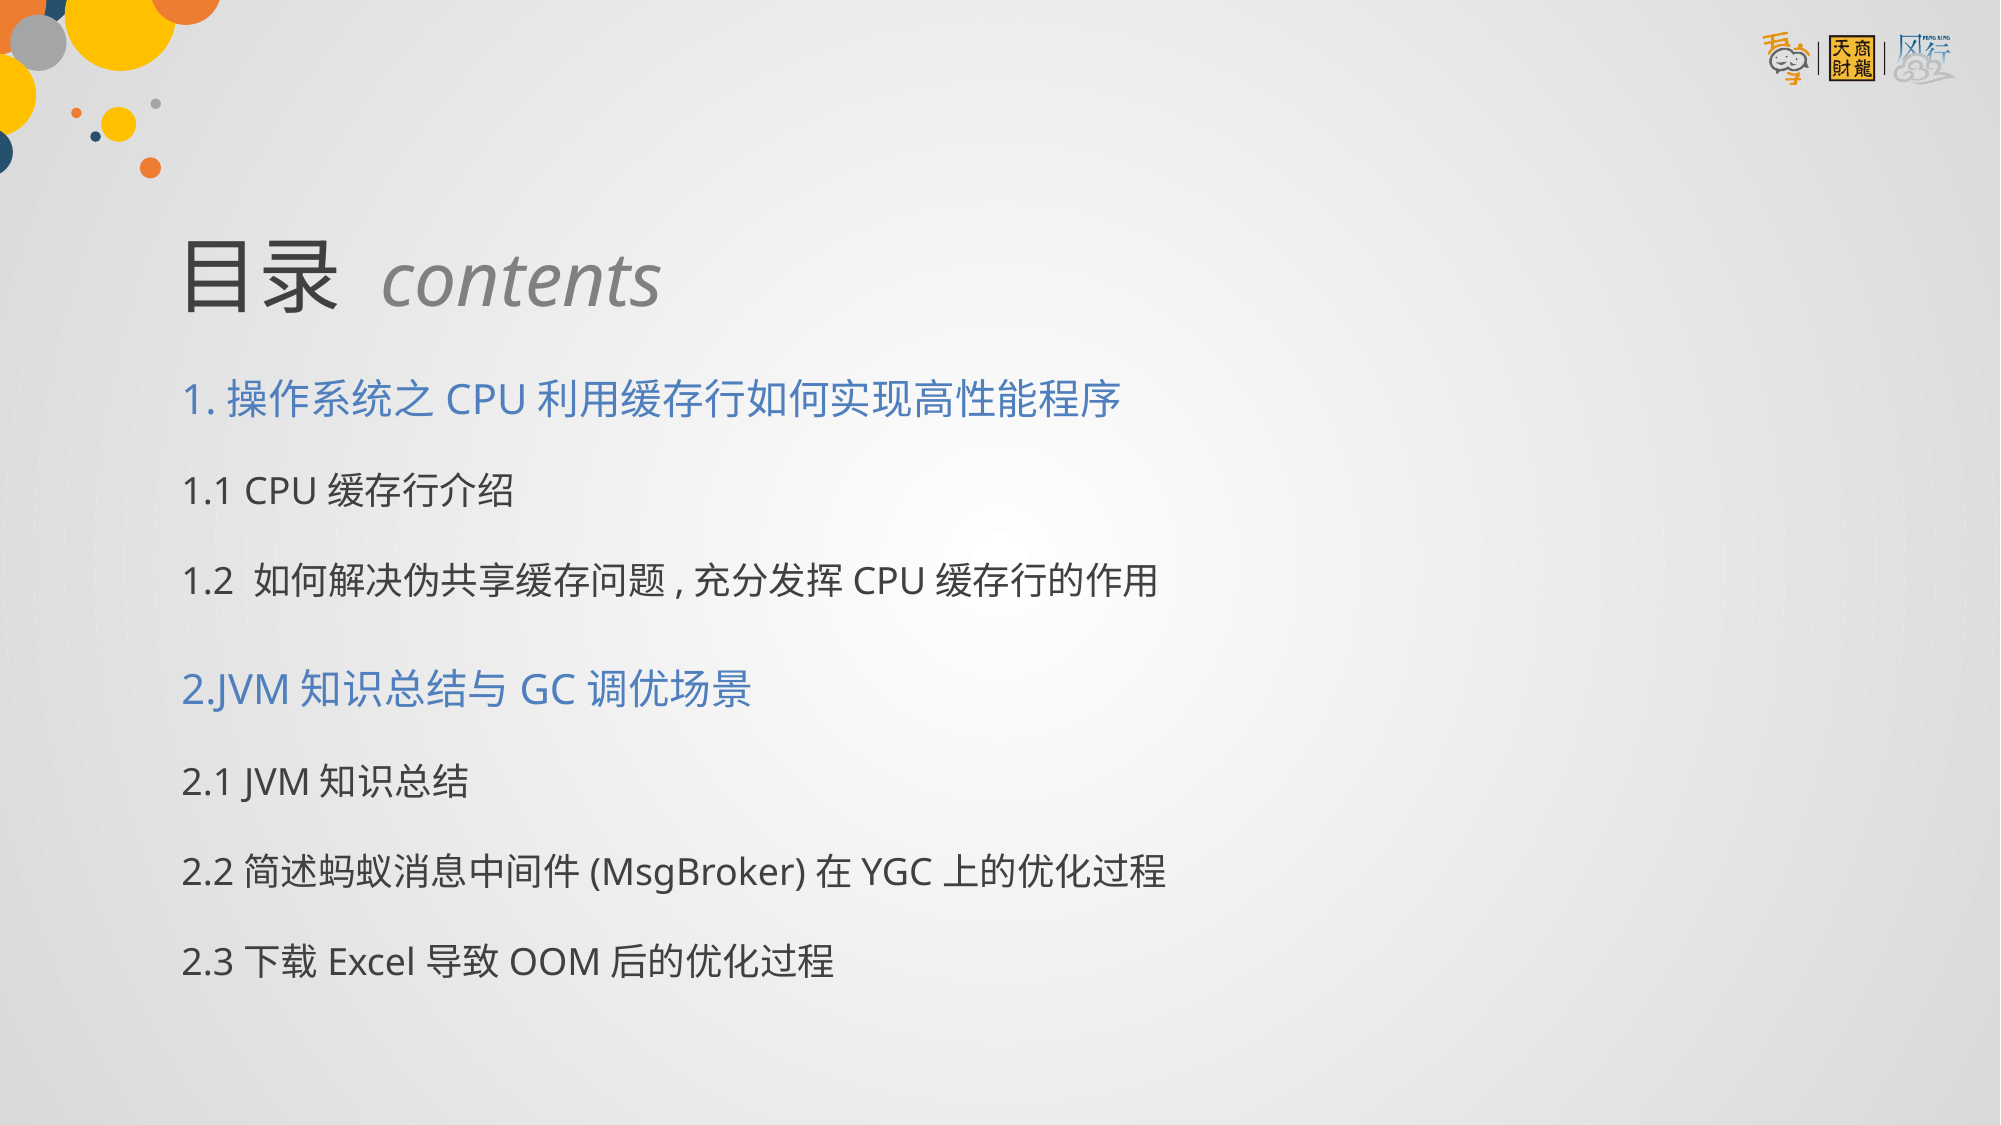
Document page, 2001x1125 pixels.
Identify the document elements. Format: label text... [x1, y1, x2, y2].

text_box 1.操作系统之CPU利用缓存行如何实现高性能程序 1.1 CPU缓存行介绍 1.2 如何解决伪共享缓存问题,充分发挥CPU缓存行的作用 2.JVM知识总结与GC调优场景 2.1 JVM知识总结 2.2简述蚂蚁消息中间件(MsgBroker)在YGC上的优化过程 2.3下载Excel导致OOM后的优化过程 [166, 315, 1222, 991]
picture [1759, 26, 1959, 87]
text_box 目录 contents [0, 165, 843, 331]
